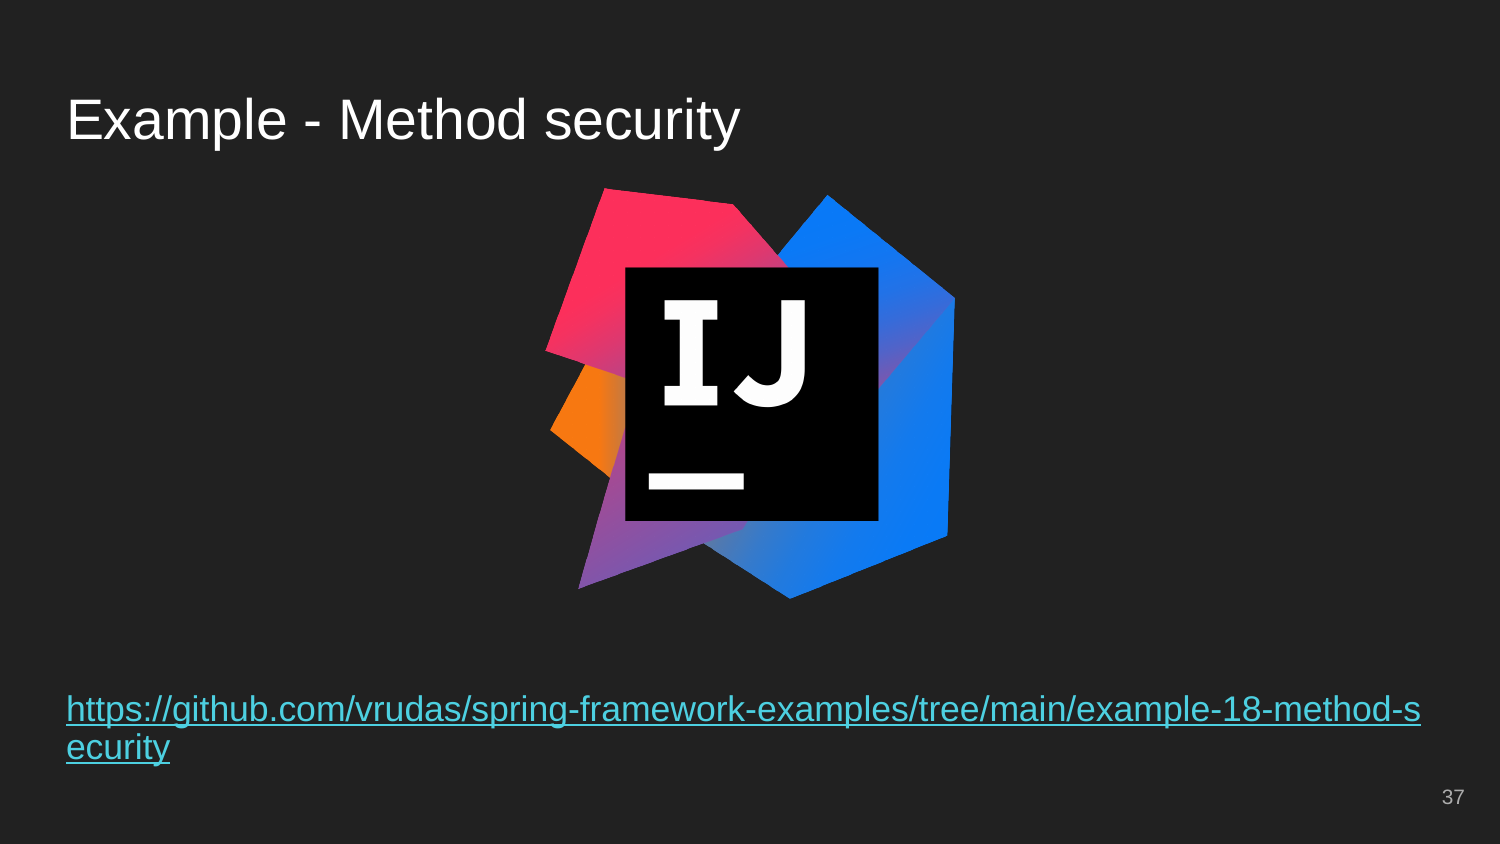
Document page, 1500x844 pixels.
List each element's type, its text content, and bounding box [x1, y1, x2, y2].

picture [544, 188, 956, 599]
slide_number ‹#› [1389, 764, 1480, 830]
title Example - Method security [51, 72, 1449, 167]
list https://github.com/vrudas/spring-framework-examples/tree/main/example-18-method-security [51, 189, 1449, 750]
